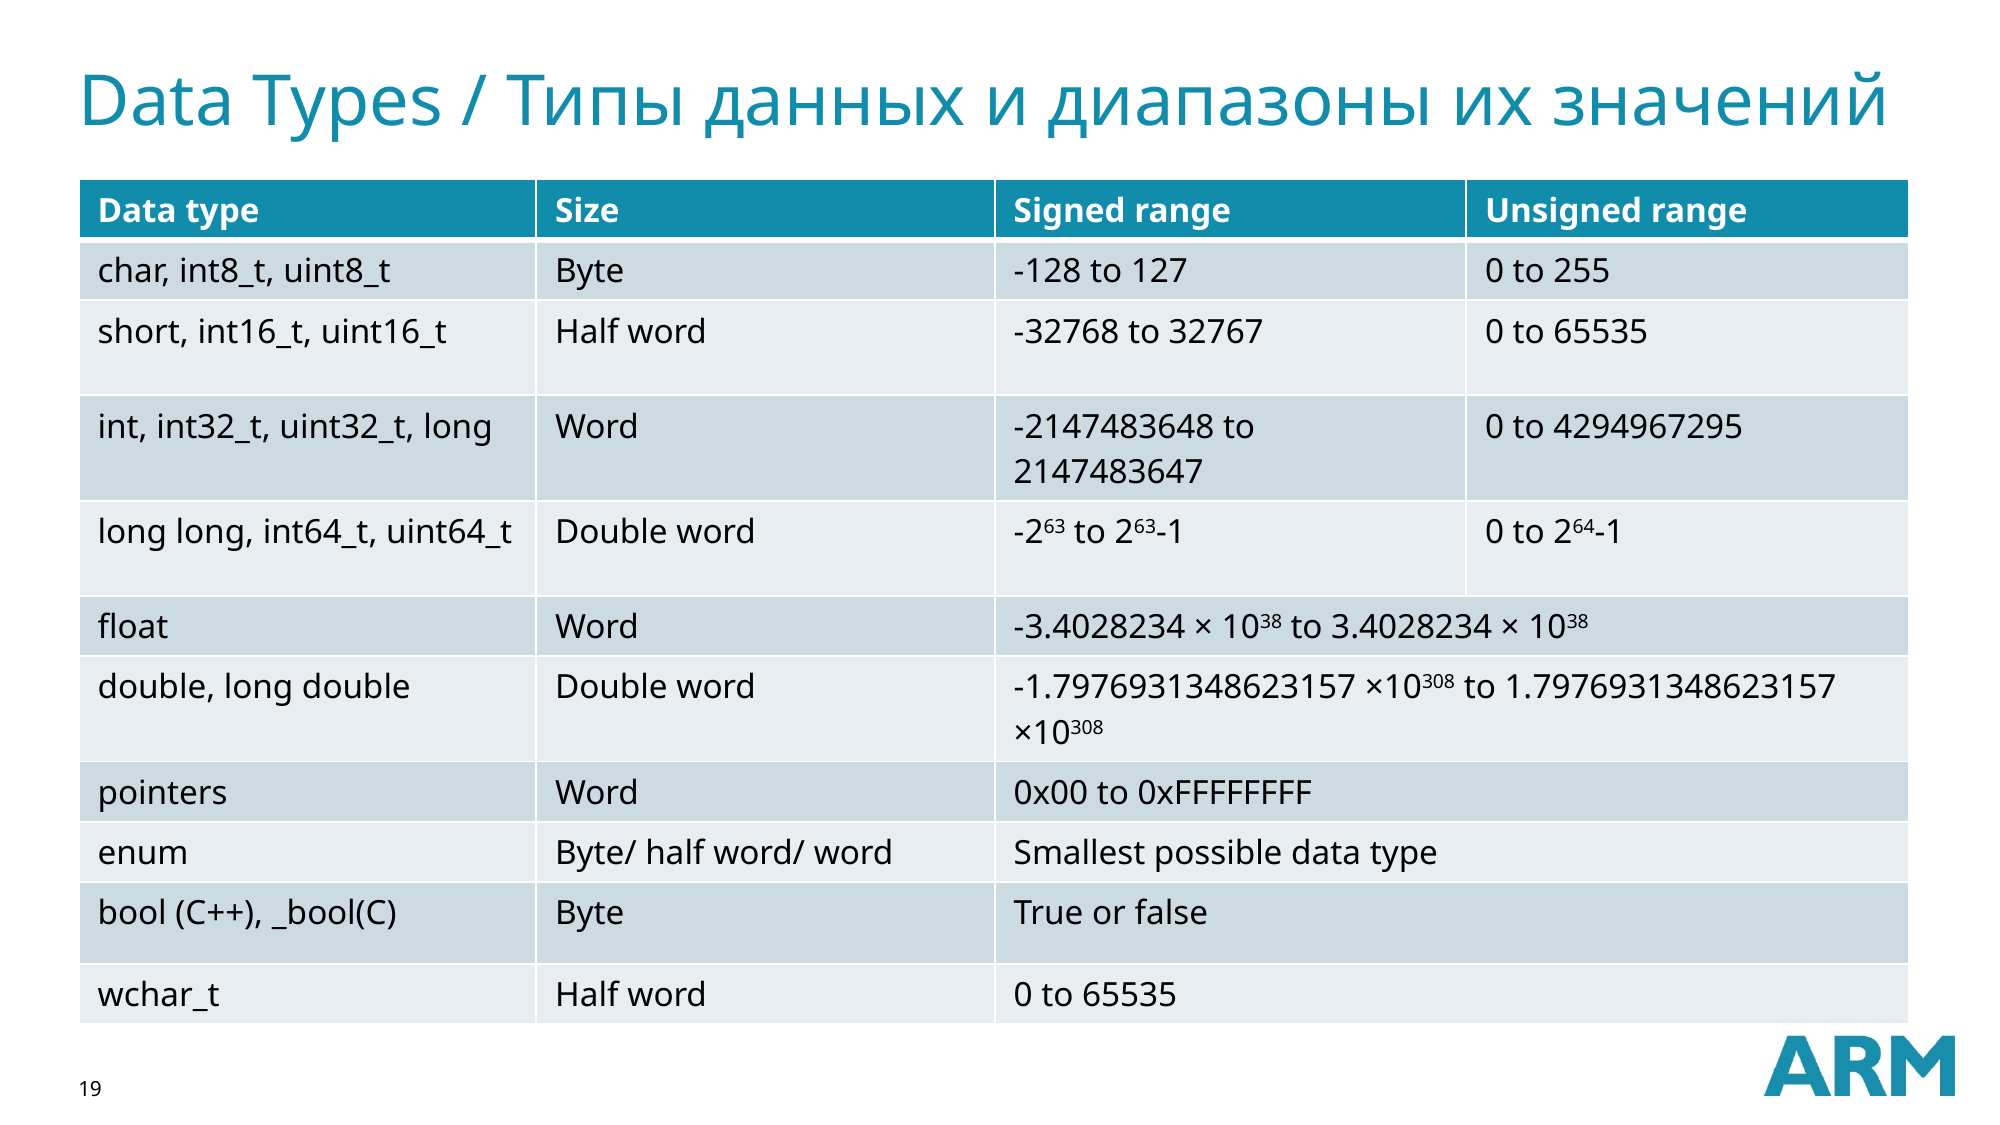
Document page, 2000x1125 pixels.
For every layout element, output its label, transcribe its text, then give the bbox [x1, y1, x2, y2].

picture [1763, 1035, 1955, 1096]
table_cell short, int16_t, uint16_t [80, 301, 535, 394]
table_cell 0 to 255 [1467, 243, 1908, 299]
table_cell enum [80, 823, 535, 881]
table_cell Half word [537, 301, 994, 394]
table_cell pointers [80, 762, 535, 821]
table_cell wchar_t [80, 965, 535, 1023]
table_cell 0 to 4294967295 [1467, 396, 1908, 500]
table_cell 0 to 65535 [1467, 301, 1908, 394]
table_header Unsigned range [1467, 180, 1908, 237]
table_cell bool (C++), _bool(C) [80, 883, 535, 963]
table_cell Word [537, 762, 994, 821]
table_cell -128 to 127 [996, 243, 1465, 299]
table_cell 0 to 65535 [996, 965, 1908, 1023]
table_cell char, int8_t, uint8_t [80, 243, 535, 299]
table_header Signed range [996, 180, 1465, 237]
title Data Types / Типы данных и диапазоны их значений [78, 55, 1910, 150]
table_cell Byte [537, 243, 994, 299]
table_cell -3.4028234 × 1038 to 3.4028234 × 1038 [996, 597, 1908, 655]
table_cell -1.7976931348623157 ×10308 to 1.7976931348623157 ×10308 [996, 657, 1908, 761]
table_cell Smallest possible data type [996, 823, 1908, 881]
table_cell Byte/ half word/ word [537, 823, 994, 881]
table_cell int, int32_t, uint32_t, long [80, 396, 535, 500]
table_cell -263 to 263-1 [996, 502, 1465, 595]
table_cell long long, int64_t, uint64_t [80, 502, 535, 595]
table_cell Double word [537, 657, 994, 761]
table_cell double, long double [80, 657, 535, 761]
table_cell Byte [537, 883, 994, 963]
table_cell -32768 to 32767 [996, 301, 1465, 394]
table_cell float [80, 597, 535, 655]
table_cell Half word [537, 965, 994, 1023]
table_cell Double word [537, 502, 994, 595]
table_cell True or false [996, 883, 1908, 963]
table_header Data type [80, 180, 535, 237]
table_cell 0 to 264-1 [1467, 502, 1908, 595]
table_cell Word [537, 597, 994, 655]
table_header Size [537, 180, 994, 237]
table_cell 0x00 to 0xFFFFFFFF [996, 762, 1908, 821]
table_cell -2147483648 to 2147483647 [996, 396, 1465, 500]
table_cell Word [537, 396, 994, 500]
